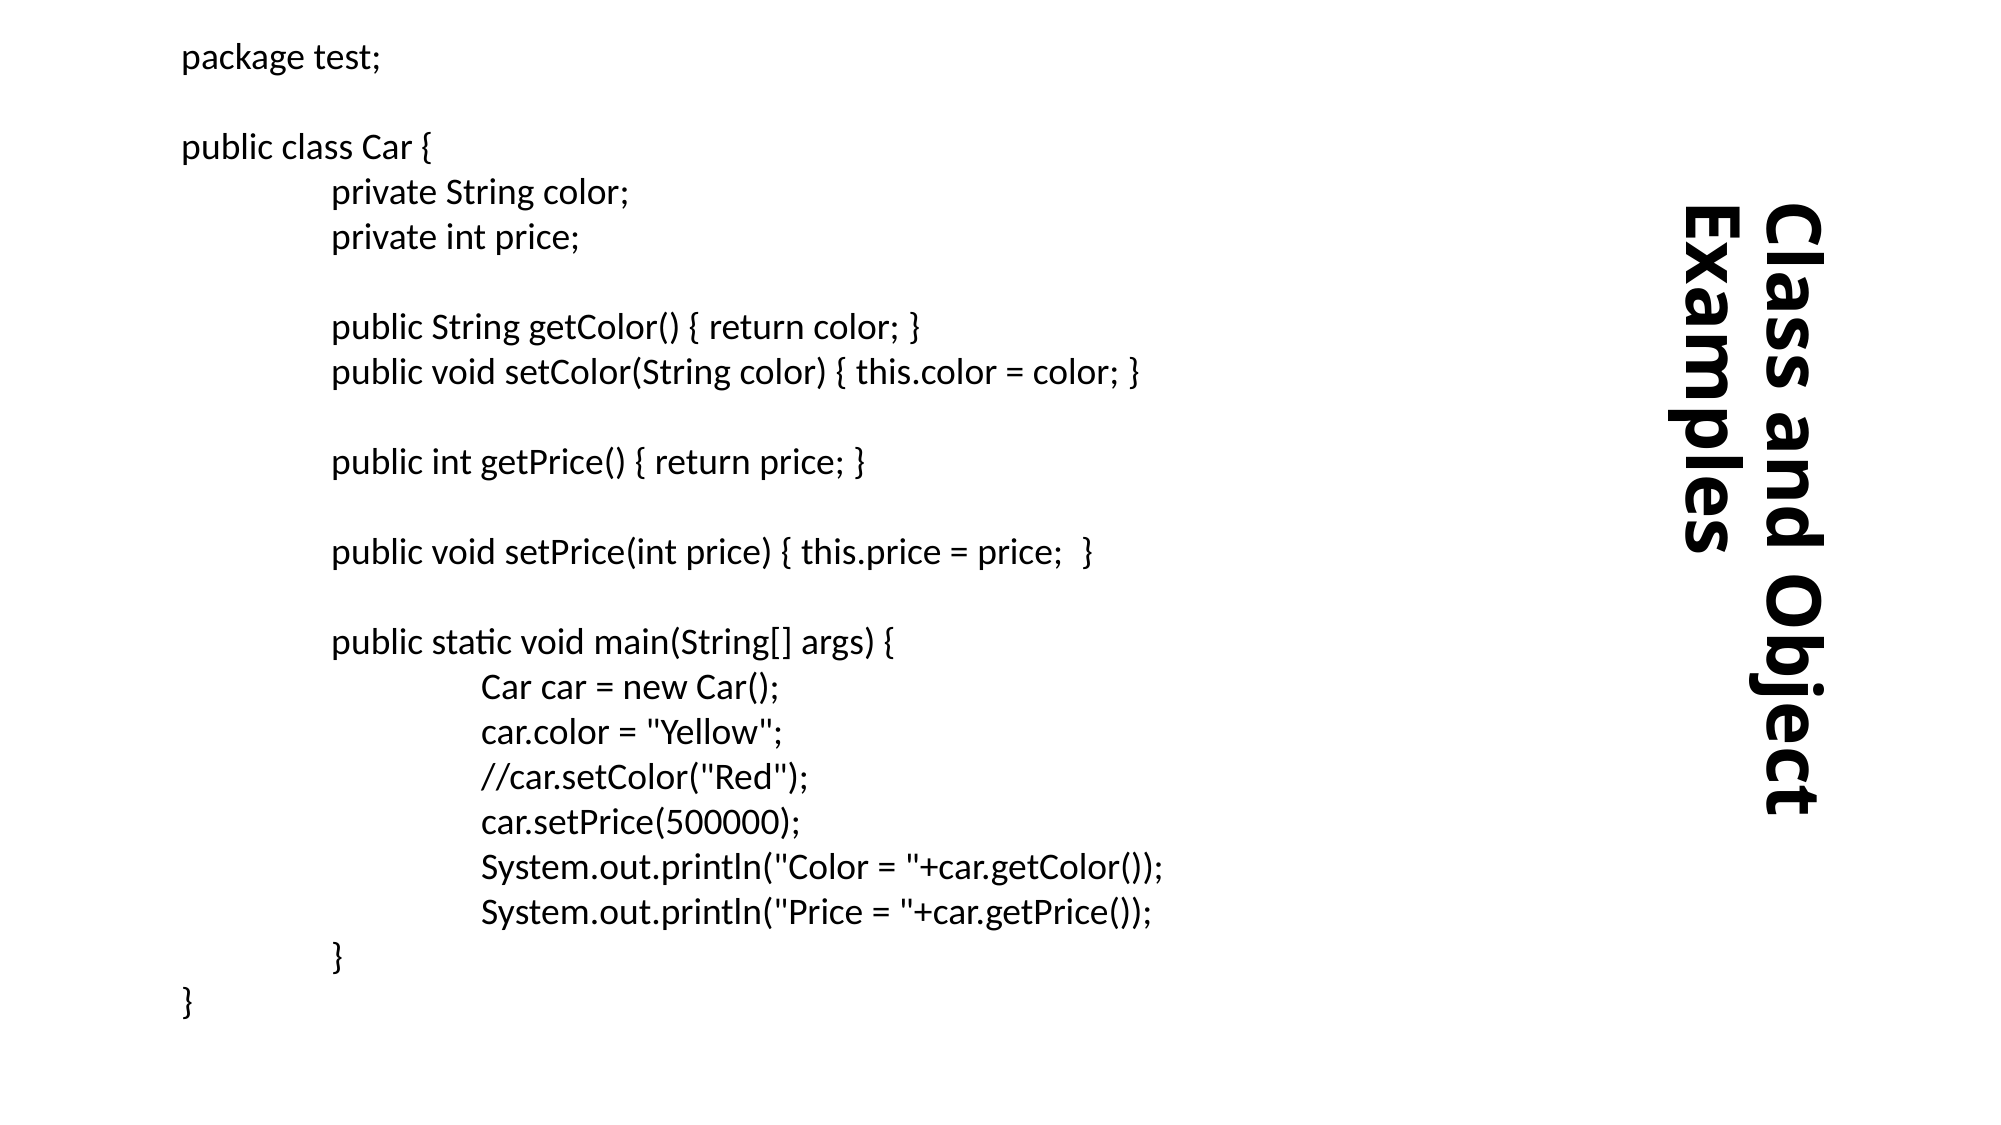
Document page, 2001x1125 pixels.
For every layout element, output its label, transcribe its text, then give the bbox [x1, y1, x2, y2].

text_box package test; public class Car { private String color; private int price; public String getColor() { return color; } public void setColor(String color) { this.color = color; } public int getPrice() { return price; } public void setPrice(int price) { this.price = price; } public static void main(String[] args) { Car car = new Car(); car.color = "Yellow"; //car.setColor("Red"); car.setPrice(500000); System.out.println("Color = "+car.getColor()); System.out.println("Price = "+car.getPrice()); } } [166, 24, 1514, 1030]
text_box Class and Object Examples [1513, 192, 1989, 1085]
